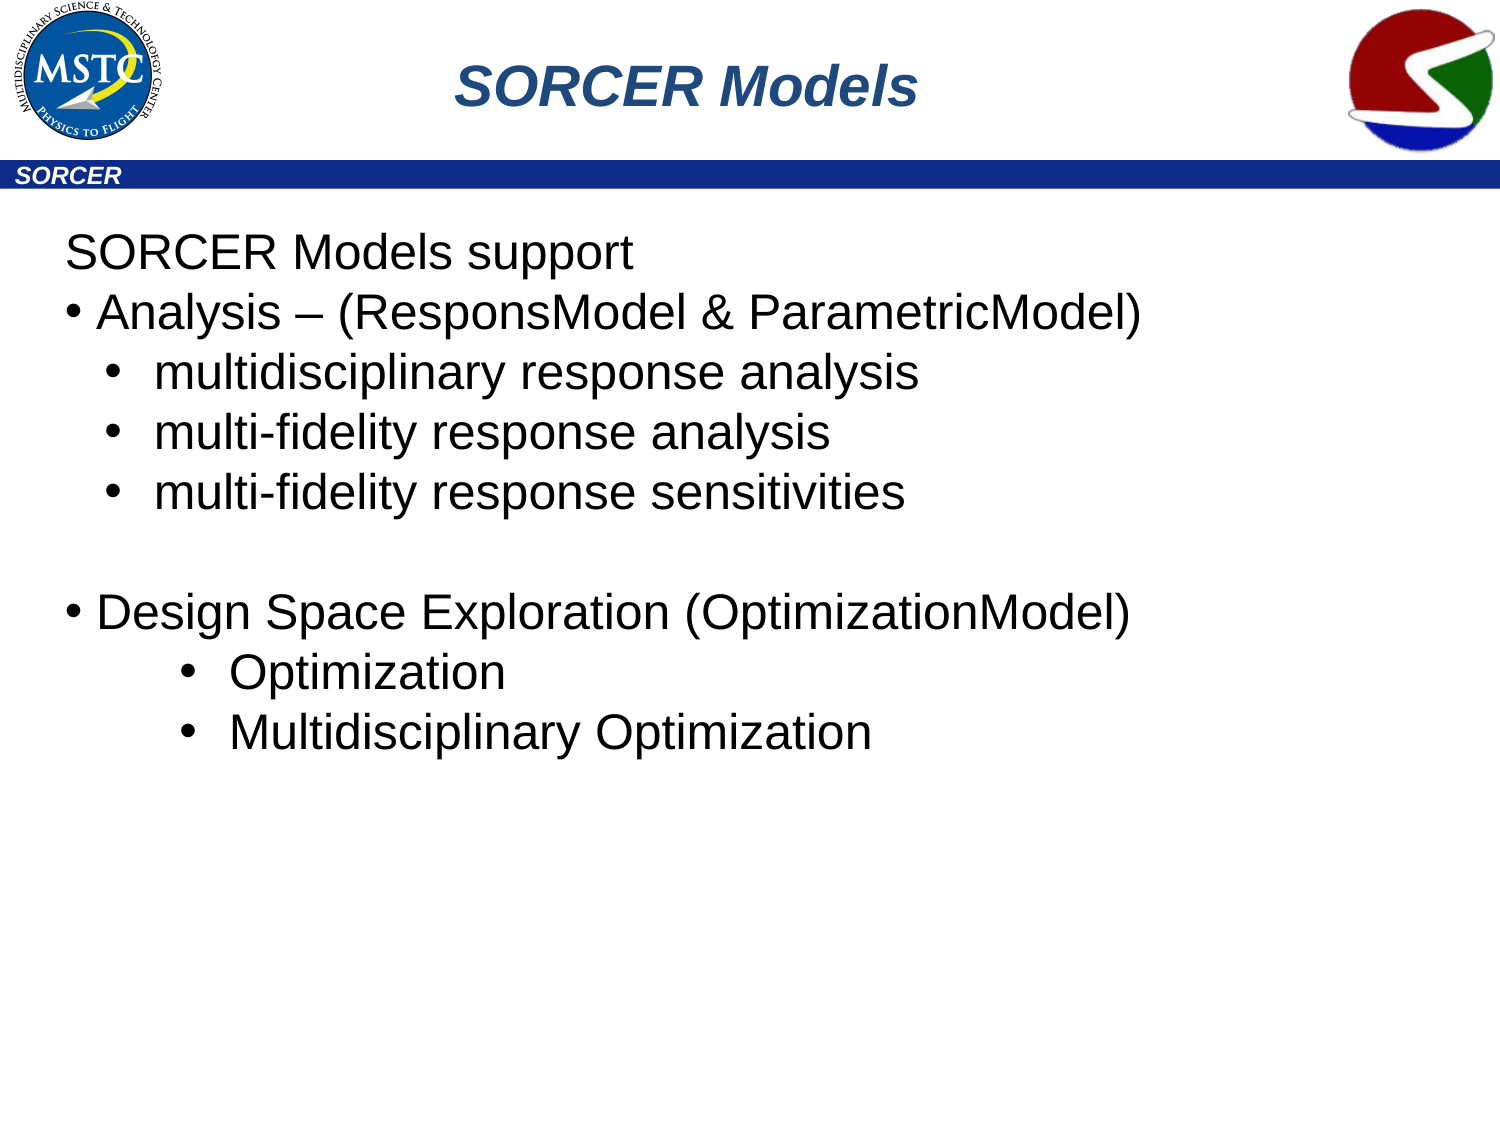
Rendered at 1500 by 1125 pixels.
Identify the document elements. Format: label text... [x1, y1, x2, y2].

text_box SORCER Models support Analysis – (ResponsModel & ParametricModel) multidisciplinary response analysis multi-fidelity response analysis multi-fidelity response sensitivities Design Space Exploration (OptimizationModel) Optimization Multidisciplinary Optimization [49, 212, 1463, 768]
picture [12, 0, 163, 148]
title SORCER Models [162, 2, 1213, 164]
picture [1347, 7, 1495, 154]
